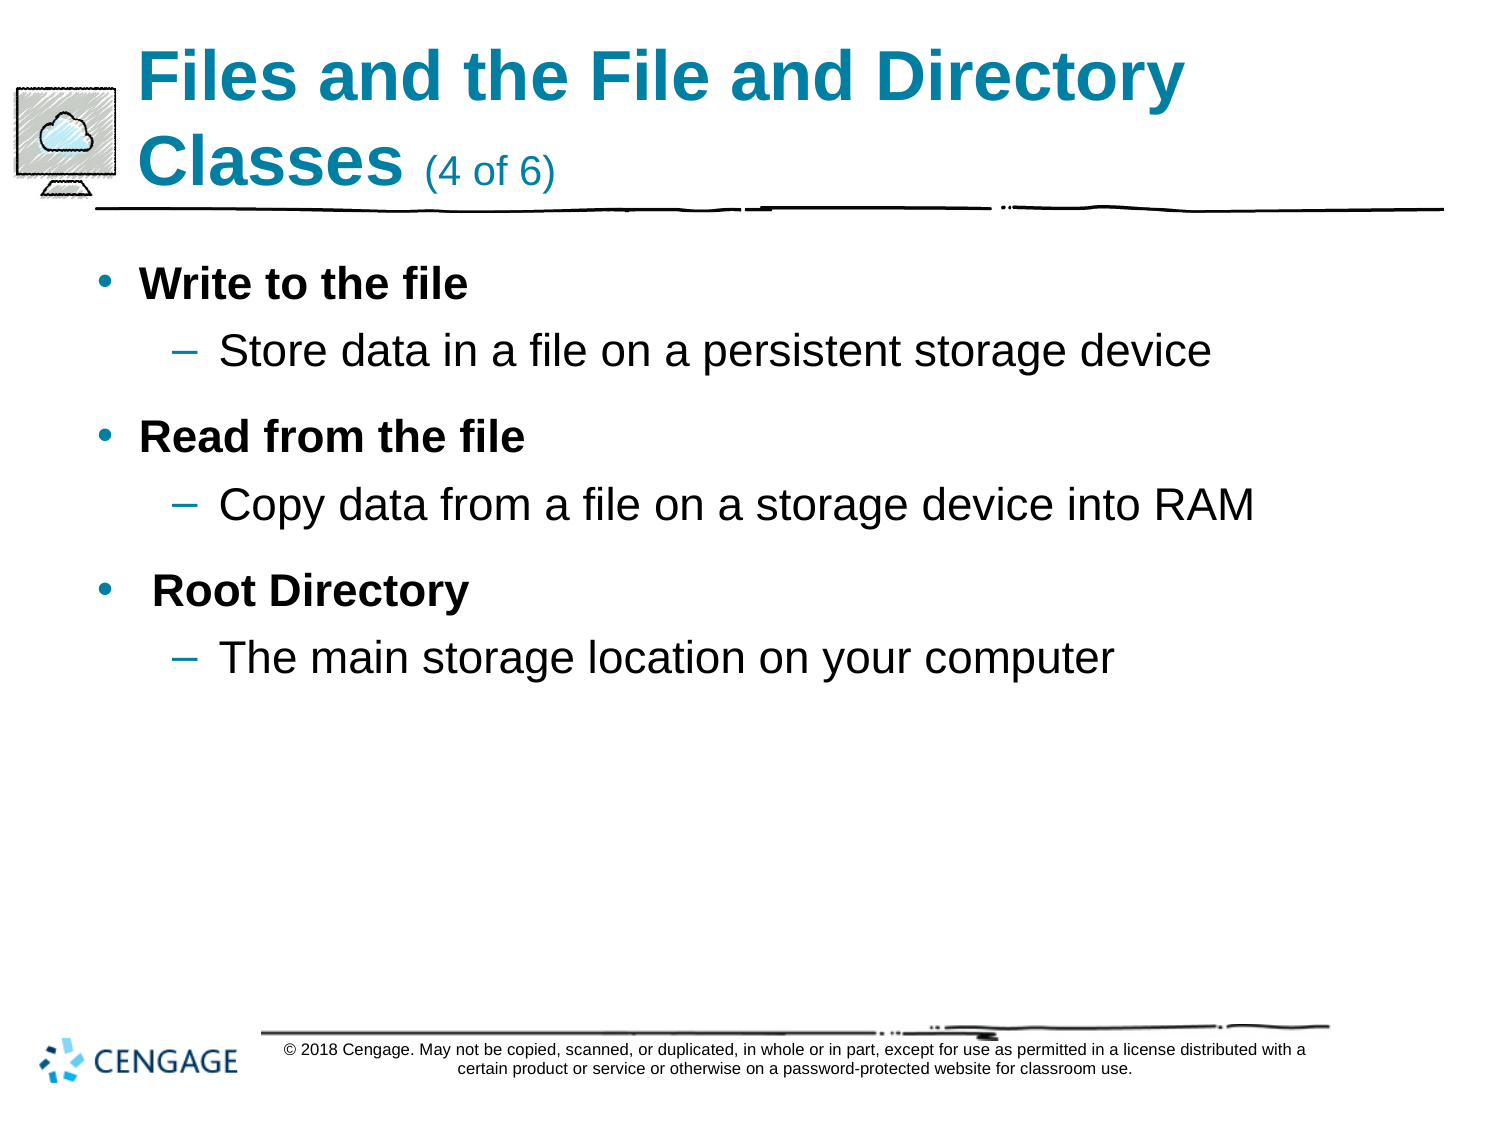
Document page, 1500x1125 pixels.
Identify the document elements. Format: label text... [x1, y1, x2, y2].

picture [261, 1024, 1331, 1040]
title Files and the File and Directory Classes (4 of 6) [137, 28, 1430, 200]
picture [95, 205, 1444, 213]
list © 2018 Cengage. May not be copied, scanned, or duplicated, in whole or in part, except for use as permitted in a license distributed with a certain product or service or otherwise on a password-protected website for classroom use. [261, 1040, 1331, 1089]
list Write to the file Store data in a file on a persistent storage device Read from the file Copy data from a file on a storage device into RAM Root Directory The main storage location on your computer [97, 253, 1413, 688]
picture [19, 1024, 250, 1096]
picture [13, 86, 117, 201]
